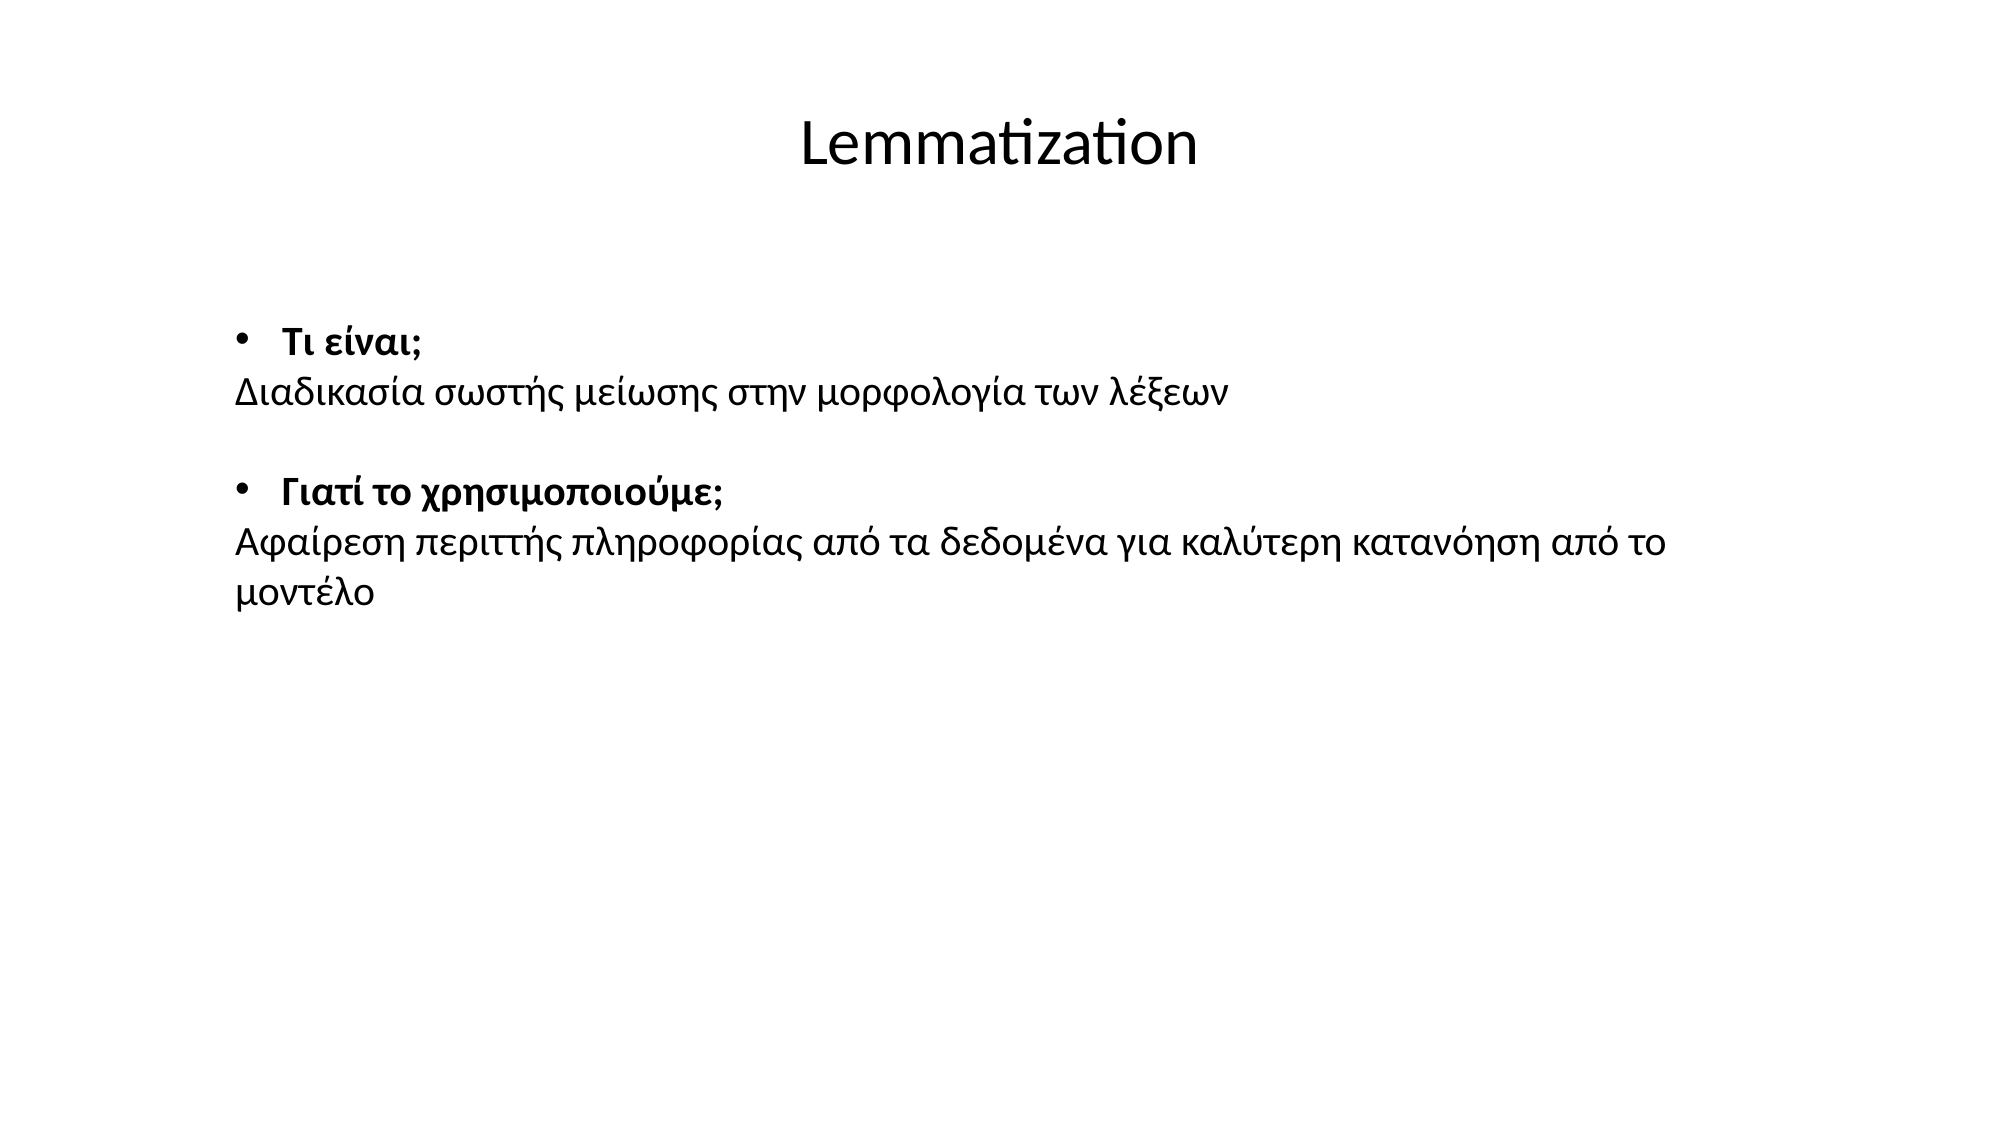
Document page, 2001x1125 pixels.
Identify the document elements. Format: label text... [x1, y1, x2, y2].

text_box Lemmatization [0, 90, 2000, 185]
text_box Τι είναι; Διαδικασία σωστής μείωσης στην μορφολογία των λέξεων Γιατί το χρησιμοποιούμε; Αφαίρεση περιττής πληροφορίας από τα δεδομένα για καλύτερη κατανόηση από το μοντέλο [220, 306, 1808, 671]
